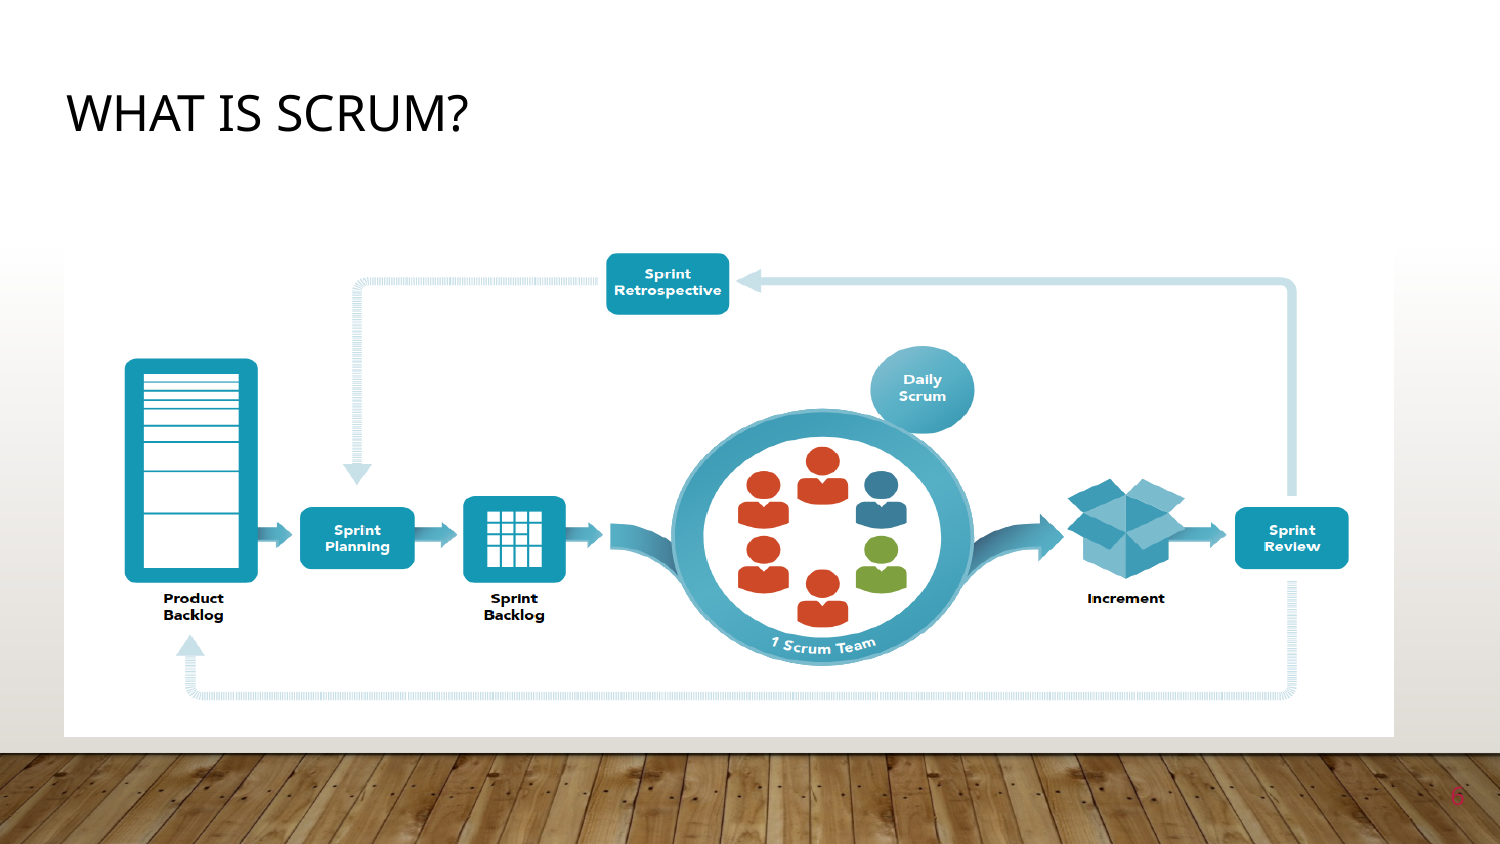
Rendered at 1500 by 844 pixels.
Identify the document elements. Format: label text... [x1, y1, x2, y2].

picture [64, 208, 1394, 737]
title What is Scrum? [51, 72, 1449, 167]
picture [0, 753, 1500, 844]
slide_number 6 [1389, 764, 1480, 830]
